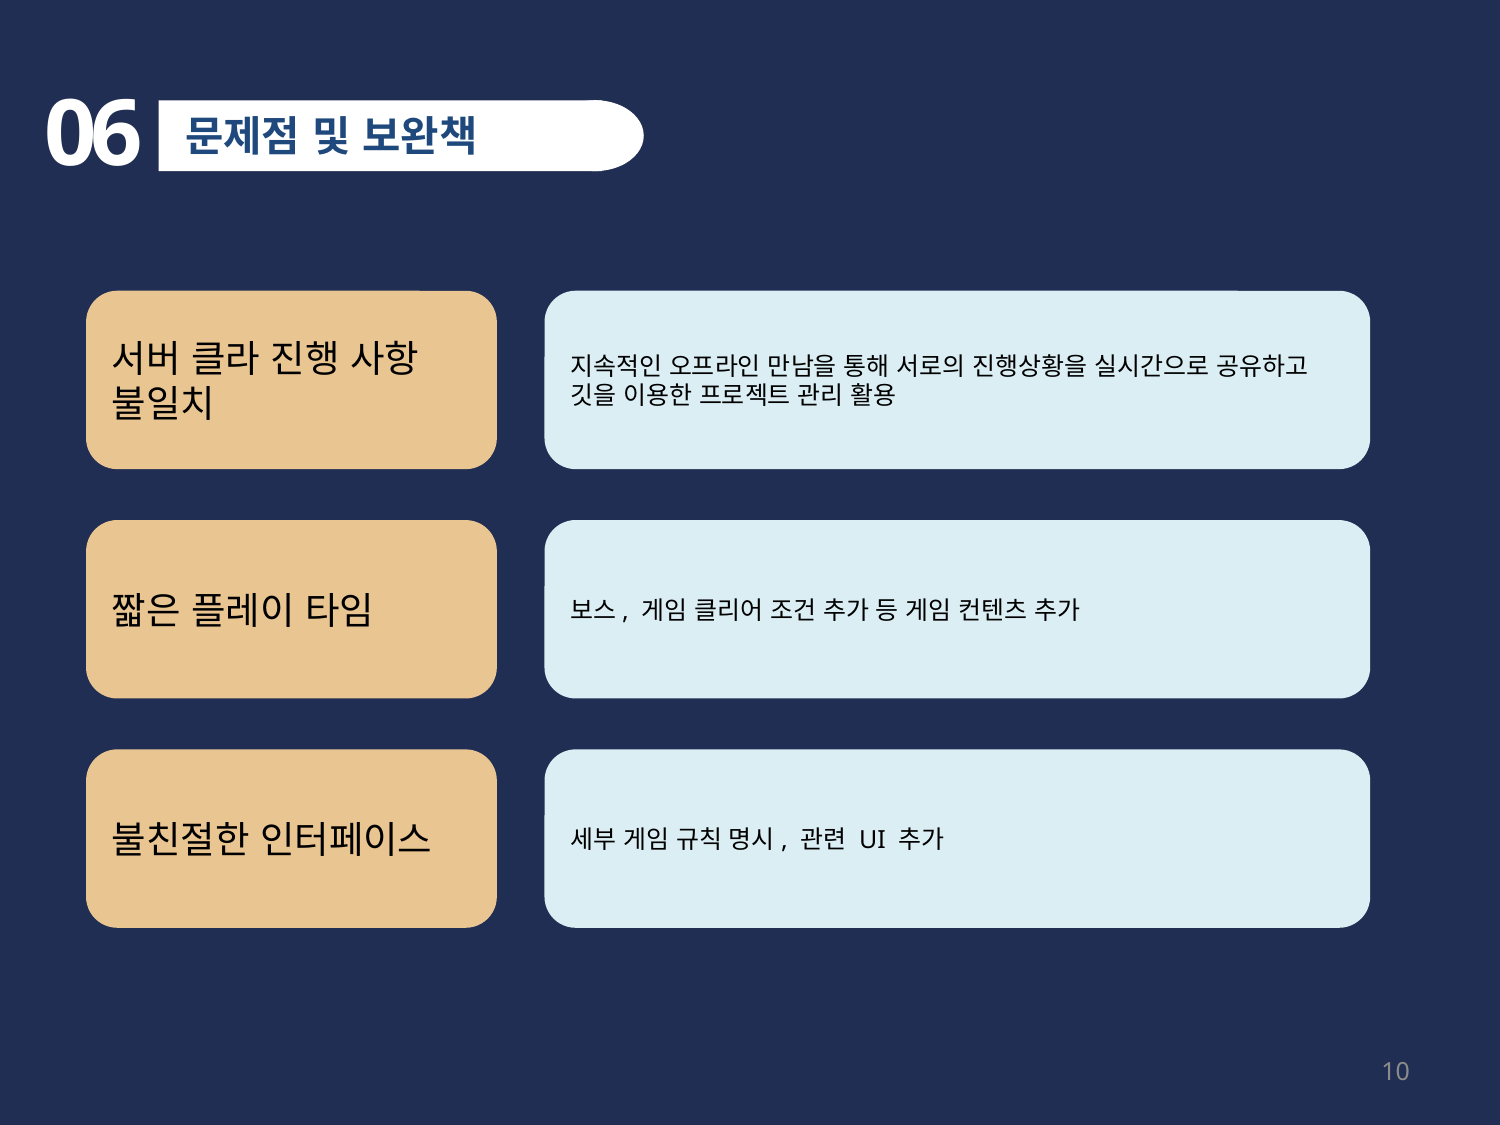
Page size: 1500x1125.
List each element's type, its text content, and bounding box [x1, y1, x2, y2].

text_box 보스, 게임 클리어 조건 추가 등 게임 컨텐츠 추가 [544, 520, 1371, 699]
text_box 짧은 플레이 타임 [86, 520, 497, 699]
text_box 세부 게임 규칙 명시, 관련 UI 추가 [544, 749, 1371, 928]
text_box 서버 클라 진행 사항 불일치 [86, 290, 497, 470]
text_box 지속적인 오프라인 만남을 통해 서로의 진행상황을 실시간으로 공유하고 깃을 이용한 프로젝트 관리 활용 [544, 290, 1371, 470]
slide_number 10 [1074, 1042, 1425, 1103]
text_box 불친절한 인터페이스 [86, 749, 497, 928]
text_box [158, 100, 644, 172]
text_box 06 [29, 66, 195, 191]
